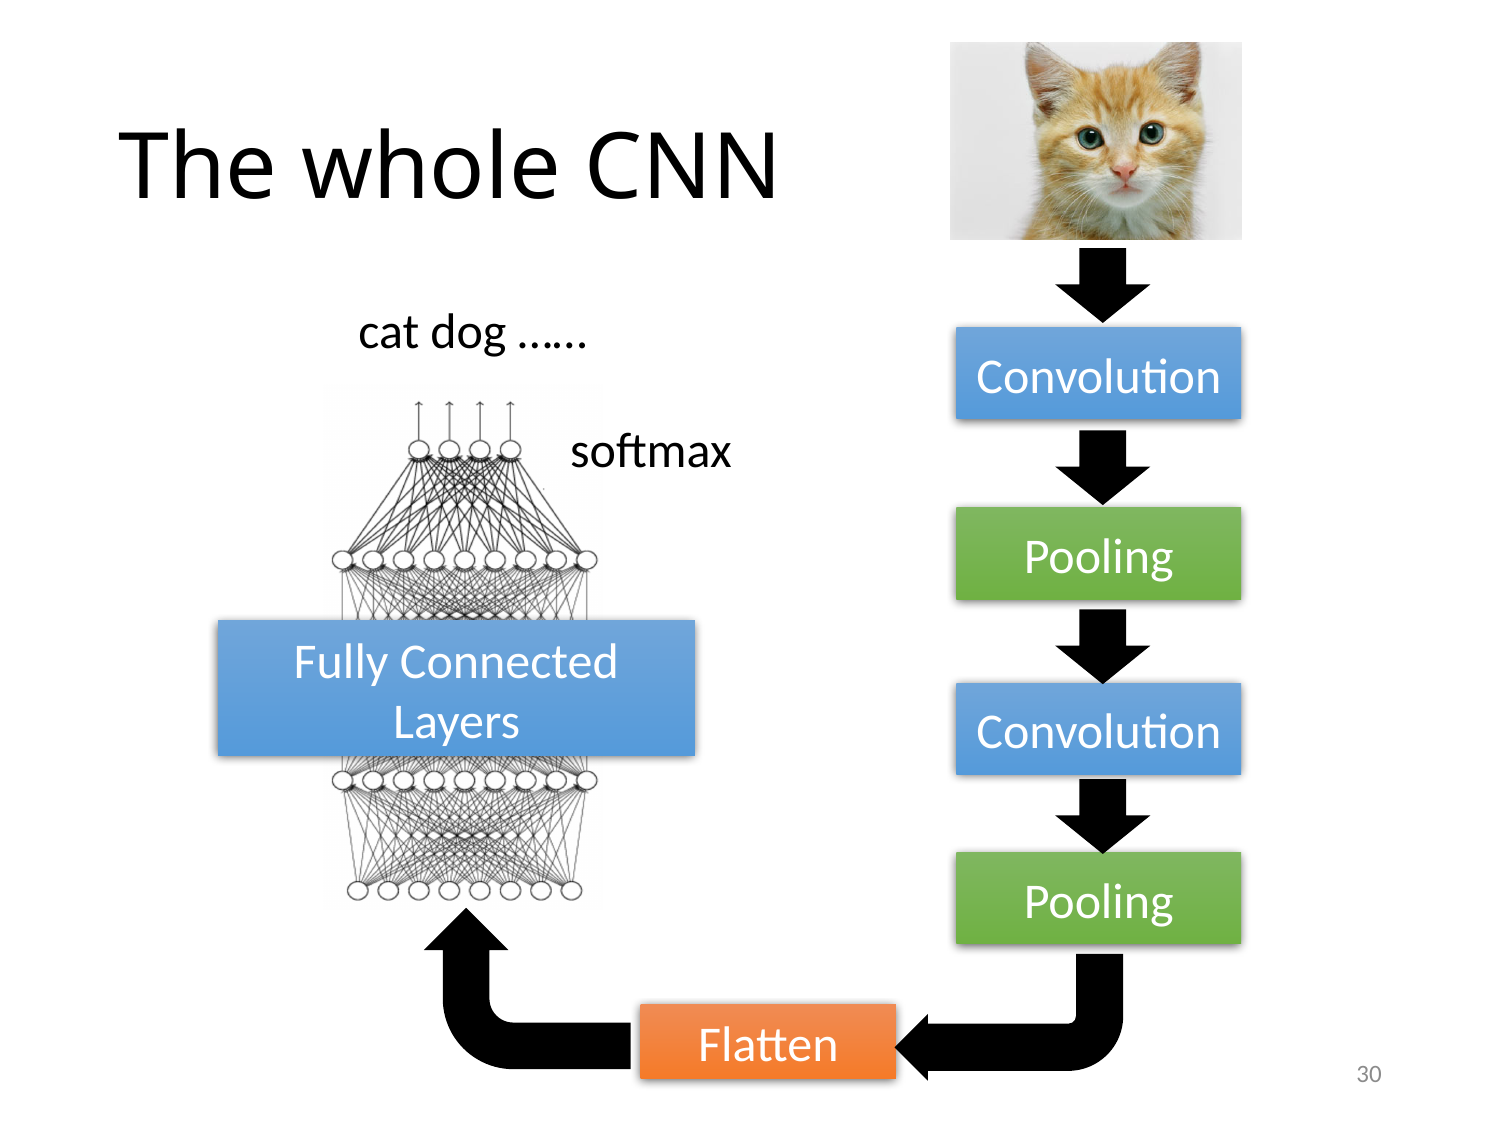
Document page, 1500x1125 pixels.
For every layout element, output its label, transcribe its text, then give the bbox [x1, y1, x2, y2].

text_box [218, 384, 695, 910]
text_box Pooling [956, 852, 1242, 944]
text_box [1055, 609, 1151, 685]
text_box [1055, 779, 1151, 854]
text_box [423, 910, 631, 1070]
picture [950, 42, 1242, 240]
text_box [1055, 430, 1151, 506]
text_box [1055, 248, 1151, 323]
text_box Pooling [956, 507, 1242, 600]
text_box [894, 953, 1124, 1081]
title The whole CNN [103, 59, 1397, 278]
text_box Flatten [640, 1004, 896, 1079]
text_box Convolution [956, 683, 1242, 775]
text_box cat dog …… [304, 290, 641, 366]
text_box softmax [695, 409, 799, 485]
slide_number 30 [1059, 1042, 1397, 1103]
text_box Convolution [956, 327, 1242, 419]
